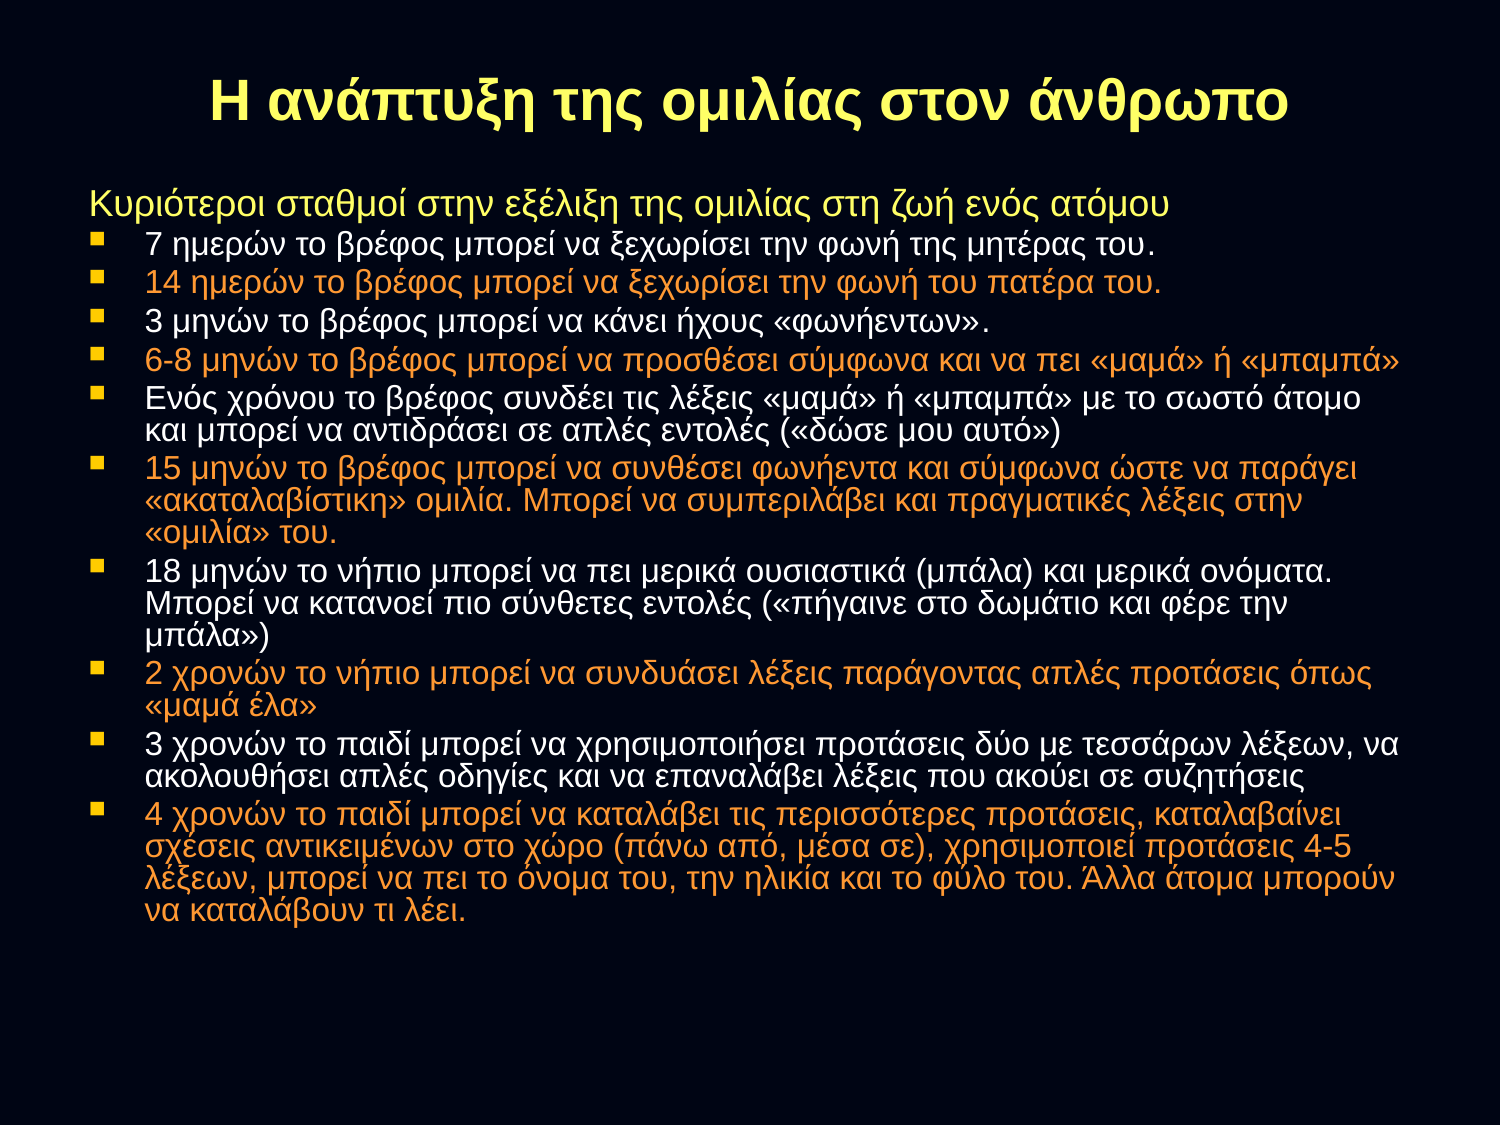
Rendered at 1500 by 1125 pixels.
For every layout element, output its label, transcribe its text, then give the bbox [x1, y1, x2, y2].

list Κυριότεροι σταθμοί στην εξέλιξη της ομιλίας στη ζωή ενός ατόμου 7 ημερών το βρέφος μπορεί να ξεχωρίσει την φωνή της μητέρας του. 14 ημερών το βρέφος μπορεί να ξεχωρίσει την φωνή του πατέρα του. 3 μηνών το βρέφος μπορεί να κάνει ήχους «φωνήεντων». 6-8 μηνών το βρέφος μπορεί να προσθέσει σύμφωνα και να πει «μαμά» ή «μπαμπά» Ενός χρόνου το βρέφος συνδέει τις λέξεις «μαμά» ή «μπαμπά» με το σωστό άτομο και μπορεί να αντιδράσει σε απλές εντολές («δώσε μου αυτό») 15 μηνών το βρέφος μπορεί να συνθέσει φωνήεντα και σύμφωνα ώστε να παράγει «ακαταλαβίστικη» ομιλία. Μπορεί να συμπεριλάβει και πραγματικές λέξεις στην «ομιλία» του. 18 μηνών το νήπιο μπορεί να πει μερικά ουσιαστικά (μπάλα) και μερικά ονόματα. Μπορεί να κατανοεί πιο σύνθετες εντολές («πήγαινε στο δωμάτιο και φέρε την μπάλα») 2 χρονών το νήπιο μπορεί να συνδυάσει λέξεις παράγοντας απλές προτάσεις όπως «μαμά έλα» 3 χρονών το παιδί μπορεί να χρησιμοποιήσει προτάσεις δύο με τεσσάρων λέξεων, να ακολουθήσει απλές οδηγίες και να επαναλάβει λέξεις που ακούει σε συζητήσεις 4 χρονών το παιδί μπορεί να καταλάβει τις περισσότερες προτάσεις, καταλαβαίνει σχέσεις αντικειμένων στο χώρο (πάνω από, μέσα σε), χρησιμοποιεί προτάσεις 4-5 λέξεων, μπορεί να πει το όνομα του, την ηλικία και το φύλο του. Άλλα άτομα μπορούν να καταλάβουν τι λέει. [73, 179, 1424, 973]
title Η ανάπτυξη της ομιλίας στον άνθρωπο [74, 2, 1426, 191]
